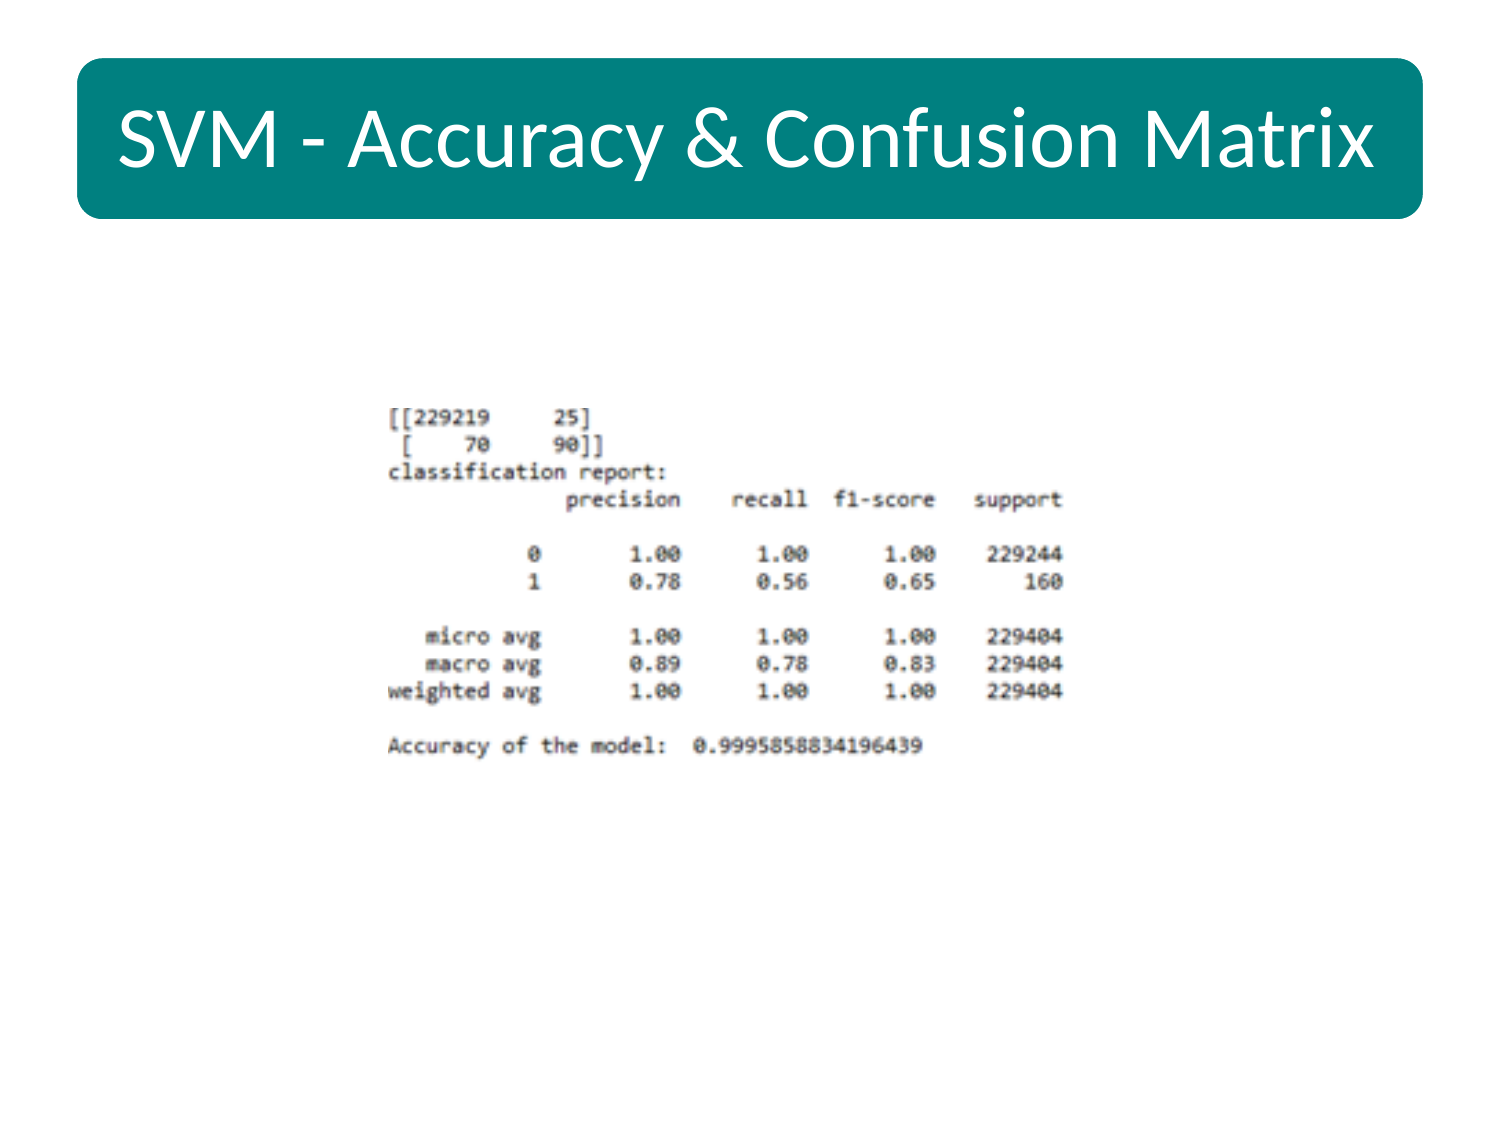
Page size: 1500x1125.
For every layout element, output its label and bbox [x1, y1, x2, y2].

text_box [74, 44, 1426, 233]
picture [388, 408, 1152, 776]
